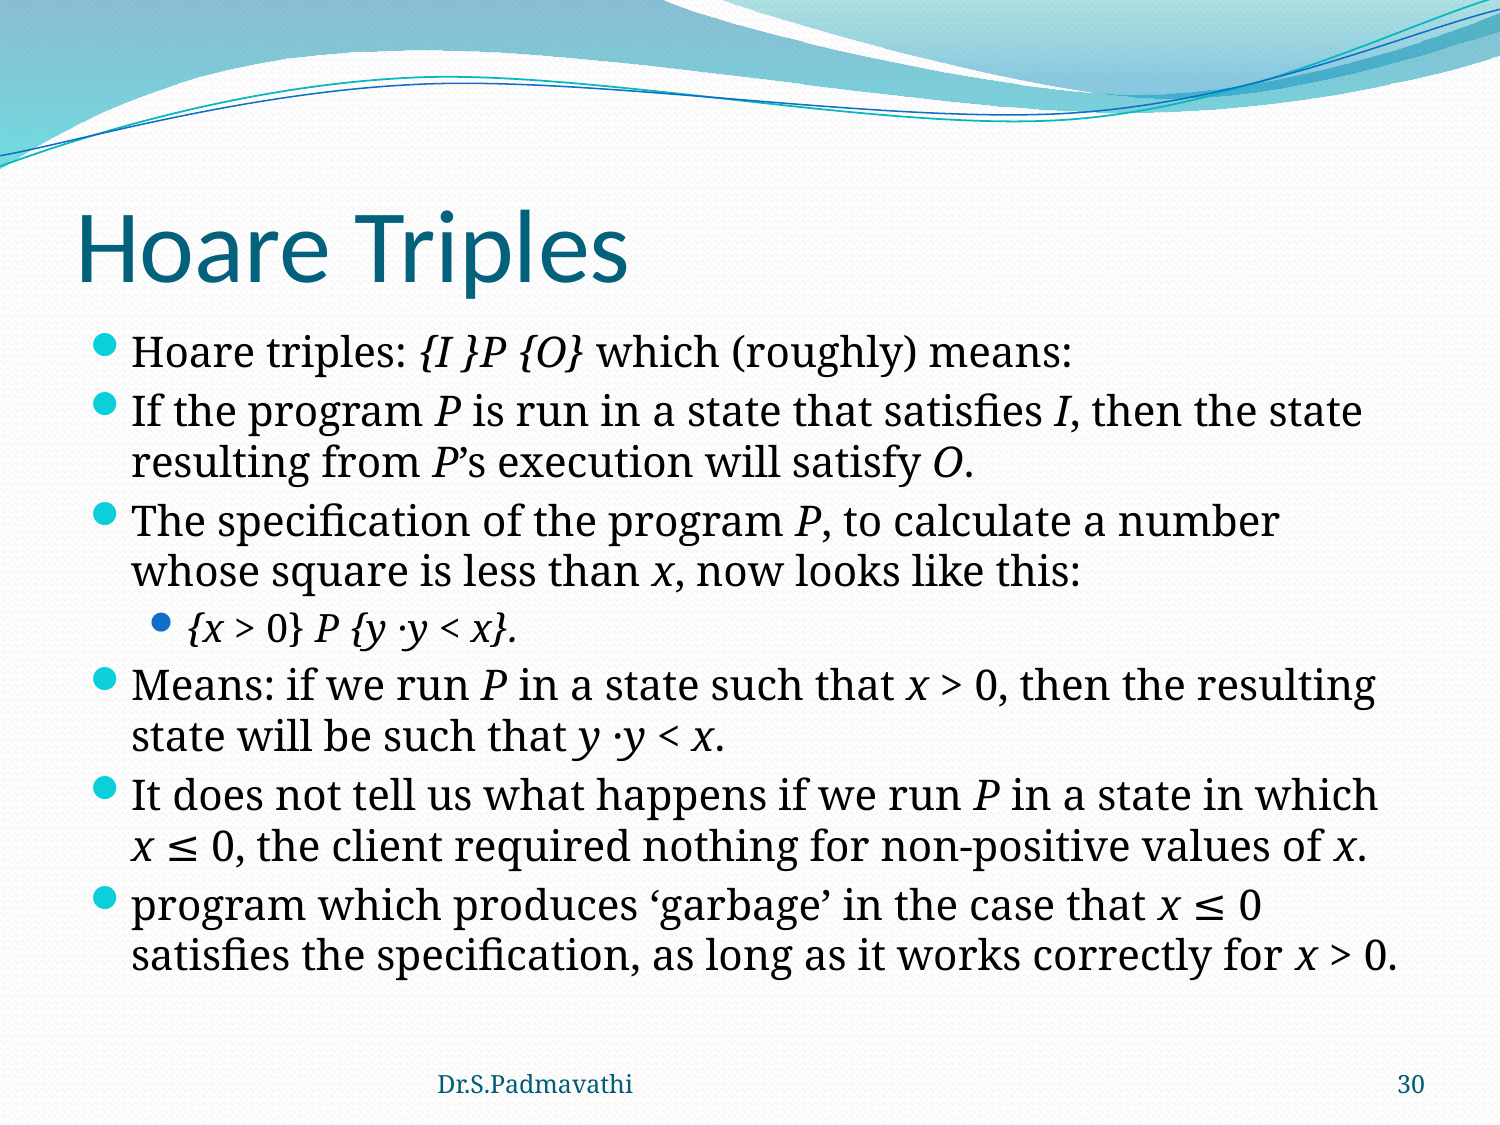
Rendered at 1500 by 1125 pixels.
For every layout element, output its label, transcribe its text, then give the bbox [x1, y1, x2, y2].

list Hoare triples: {I }P {O} which (roughly) means: If the program P is run in a state that satisfies I, then the state resulting from P’s execution will satisfy O. The specification of the program P, to calculate a number whose square is less than x, now looks like this: {x > 0} P {y ·y < x}. Means: if we run P in a state such that x > 0, then the resulting state will be such that y ·y < x. It does not tell us what happens if we run P in a state in which x ≤ 0, the client required nothing for non-positive values of x. program which produces ‘garbage’ in the case that x ≤ 0 satisfies the specification, as long as it works correctly for x > 0. [75, 317, 1425, 1038]
slide_number 30 [1299, 1042, 1425, 1103]
title Hoare Triples [75, 115, 1425, 303]
footer Dr.S.Padmavathi [437, 1042, 988, 1103]
